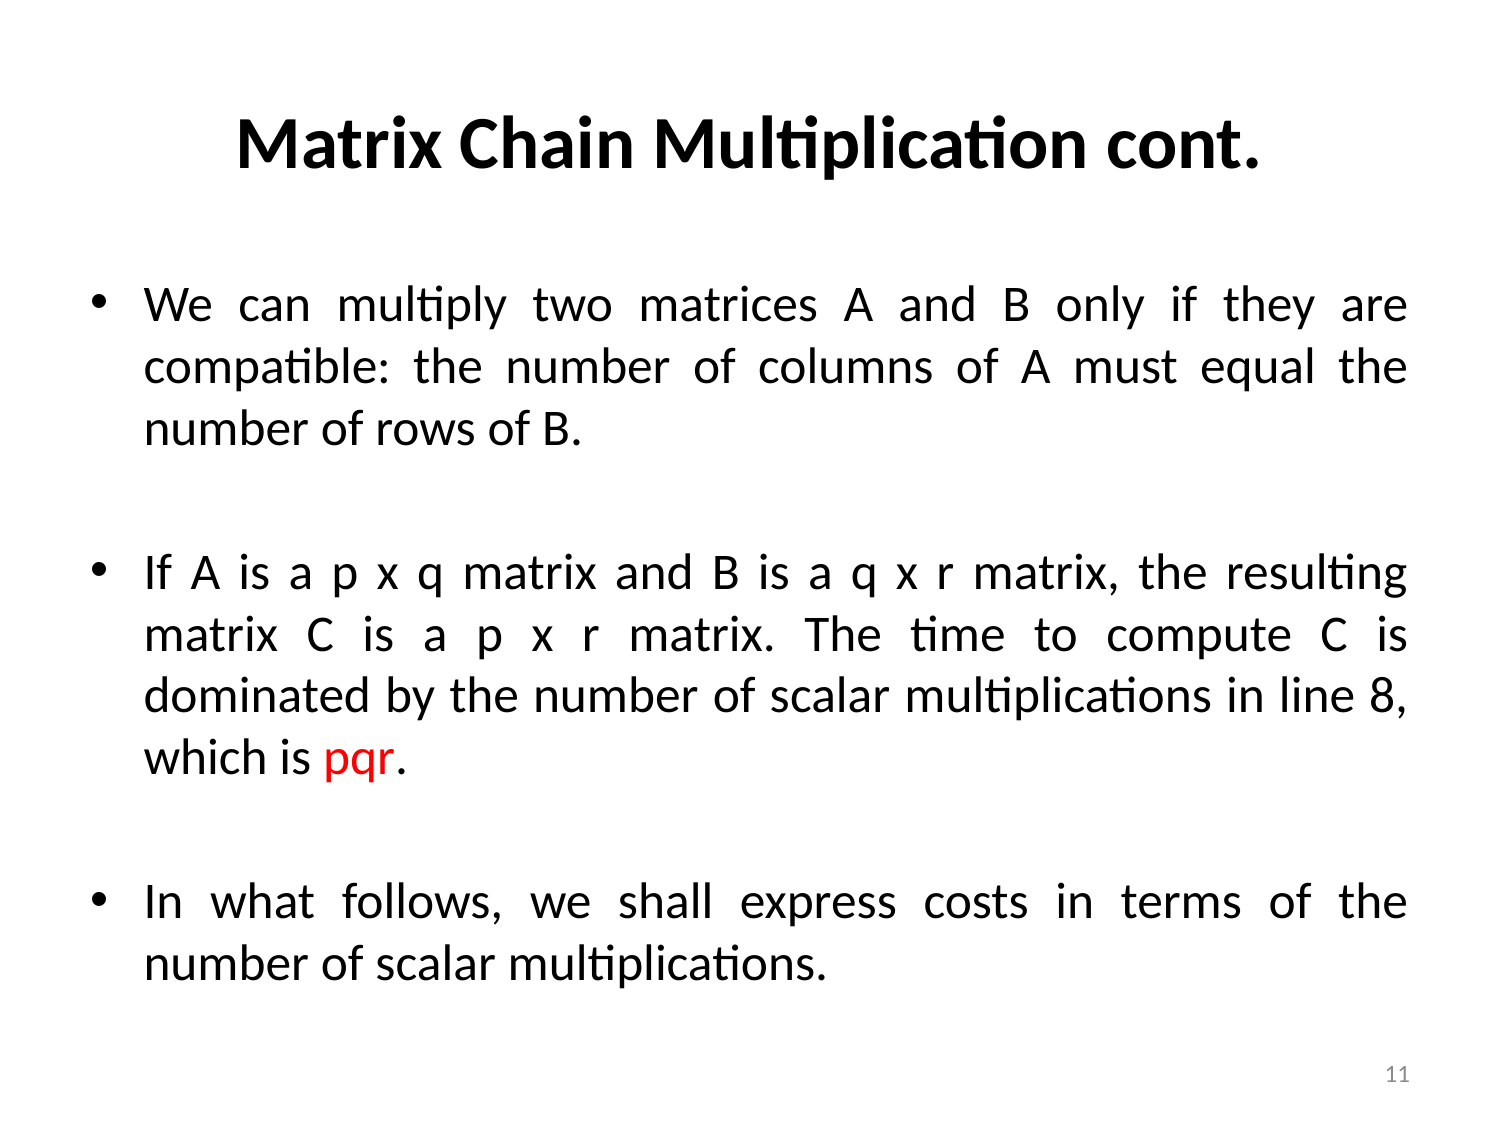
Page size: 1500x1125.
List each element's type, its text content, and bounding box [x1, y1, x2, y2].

slide_number 11 [1074, 1042, 1425, 1103]
list We can multiply two matrices A and B only if they are compatible: the number of columns of A must equal the number of rows of B. If A is a p x q matrix and B is a q x r matrix, the resulting matrix C is a p x r matrix. The time to compute C is dominated by the number of scalar multiplications in line 8, which is pqr. In what follows, we shall express costs in terms of the number of scalar multiplications. [75, 262, 1425, 1005]
title Matrix Chain Multiplication cont. [75, 45, 1425, 233]
